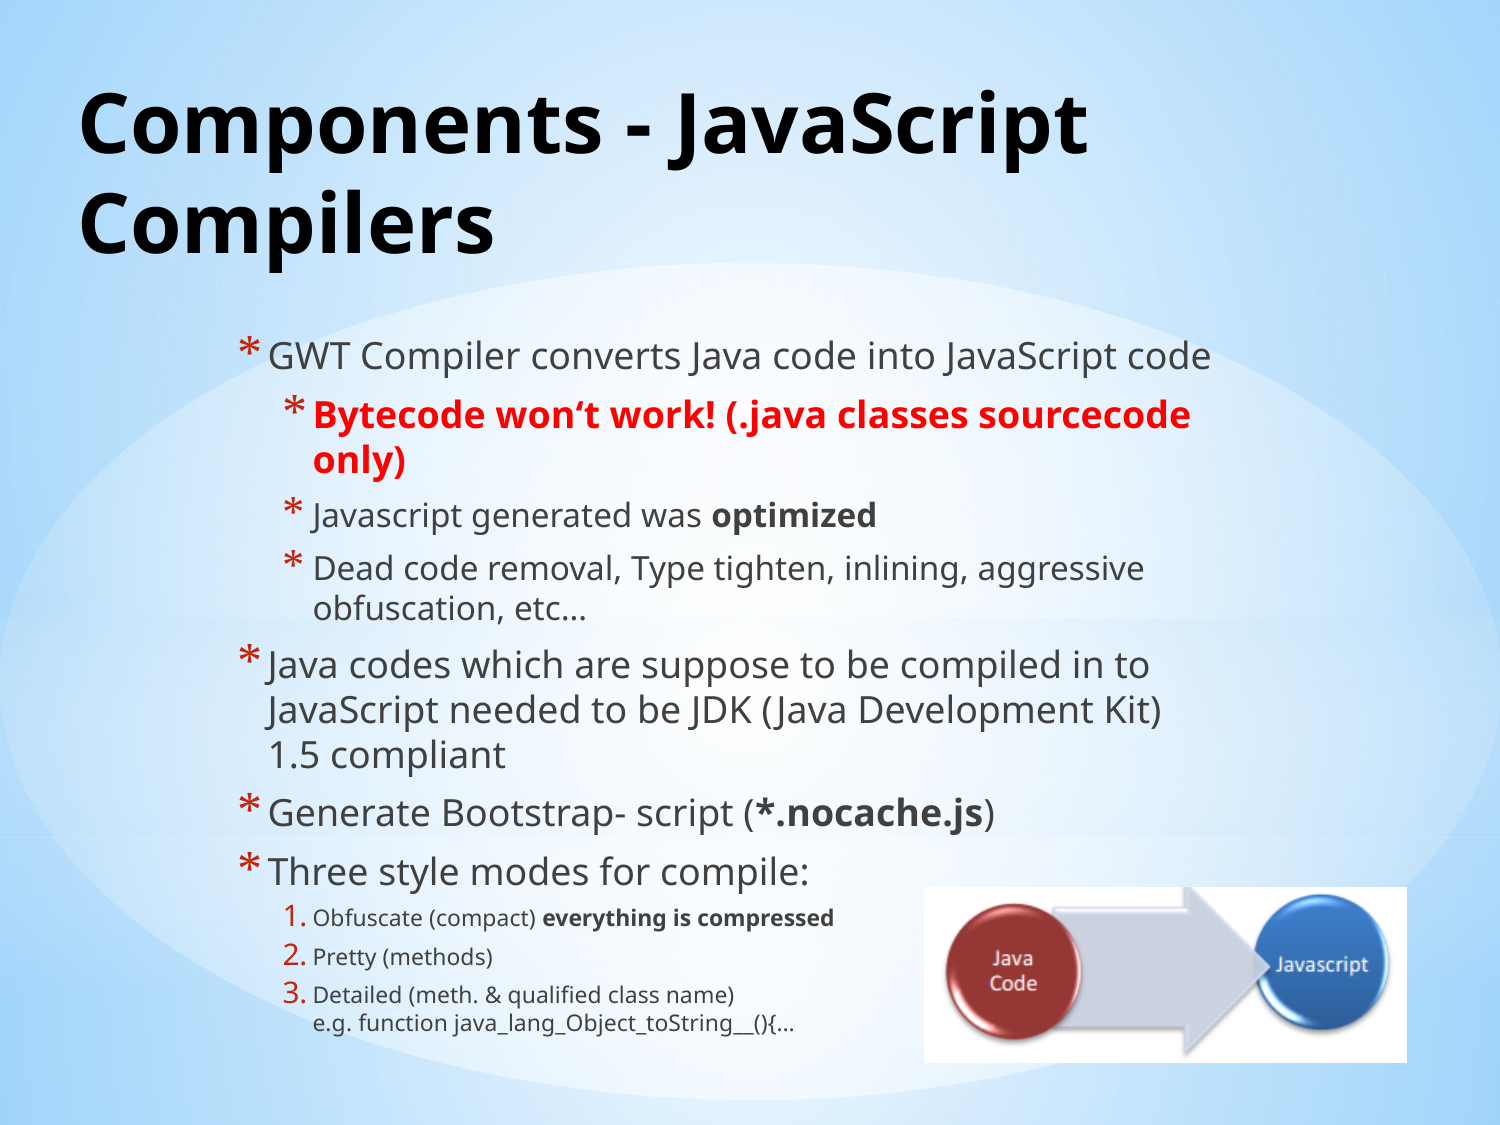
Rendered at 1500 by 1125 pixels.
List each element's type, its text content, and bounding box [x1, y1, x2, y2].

picture [924, 887, 1407, 1063]
list GWT Compiler converts Java code into JavaScript code Bytecode won‘t work! (.java classes sourcecode only) Javascript generated was optimized Dead code removal, Type tighten, inlining, aggressive obfuscation, etc… Java codes which are suppose to be compiled in to JavaScript needed to be JDK (Java Development Kit) 1.5 compliant Generate Bootstrap- script (*.nocache.js) Three style modes for compile: Obfuscate (compact) everything is compressed Pretty (methods) Detailed (meth. & qualified class name) e.g. function java_lang_Object_toString__(){… [162, 324, 1238, 908]
title Components - JavaScript Compilers [62, 62, 1131, 250]
